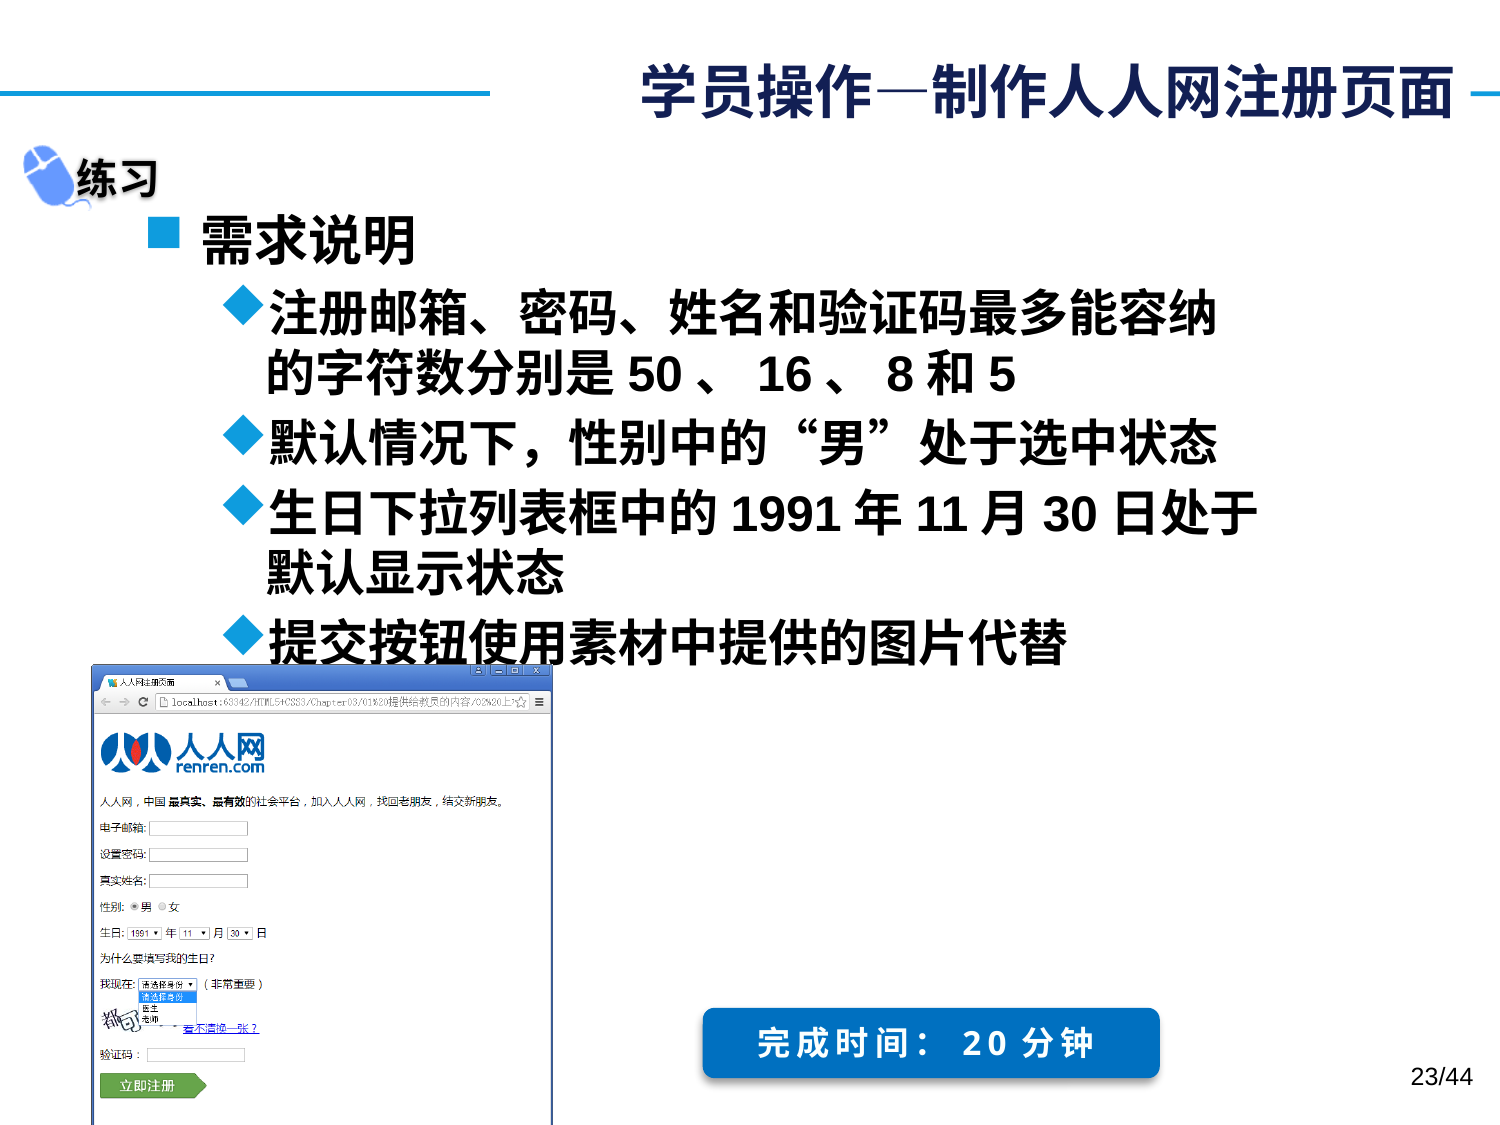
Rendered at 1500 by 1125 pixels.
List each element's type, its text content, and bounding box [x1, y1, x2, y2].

picture [91, 664, 553, 1125]
list 需求说明 注册邮箱、密码、姓名和验证码最多能容纳的字符数分别是50、16、8和5 默认情况下，性别中的“男”处于选中状态 生日下拉列表框中的1991年11月30日处于默认显示状态 提交按钮使用素材中提供的图片代替 [128, 199, 1282, 1043]
title 学员操作—制作人人网注册页面 [490, 46, 1471, 133]
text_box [702, 1007, 1160, 1079]
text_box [23, 144, 176, 212]
slide_number 23/44 [1138, 1053, 1489, 1114]
